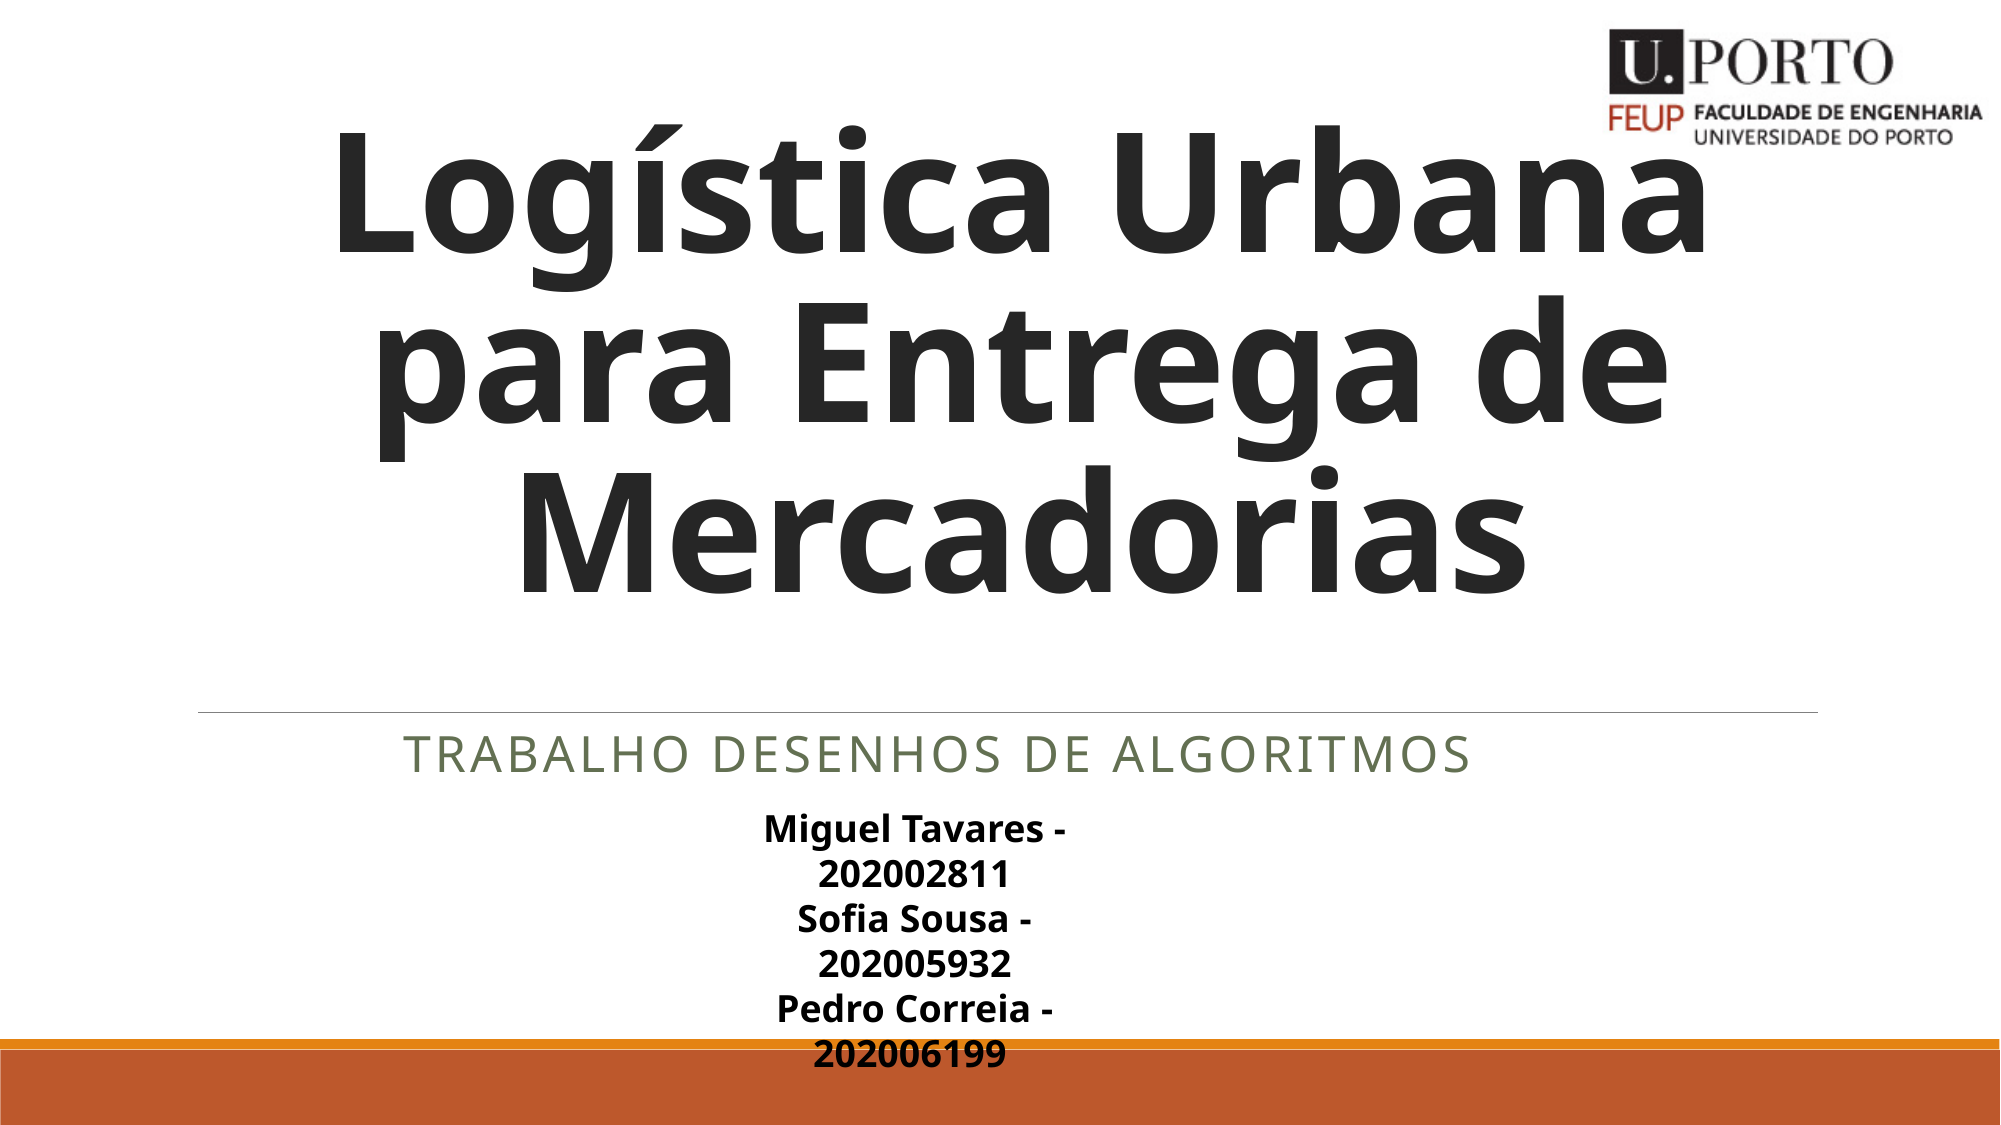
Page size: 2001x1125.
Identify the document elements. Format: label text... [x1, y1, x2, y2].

text_box Miguel Tavares - 202002811 Sofia Sousa - 202005932 Pedro Correia - 202006199 [682, 797, 1147, 1083]
title Logística Urbana para Entrega de Mercadorias [195, 49, 1846, 635]
subtitle Trabalho Desenhos de Algoritmos [195, 722, 1696, 994]
picture [1602, 20, 1990, 153]
